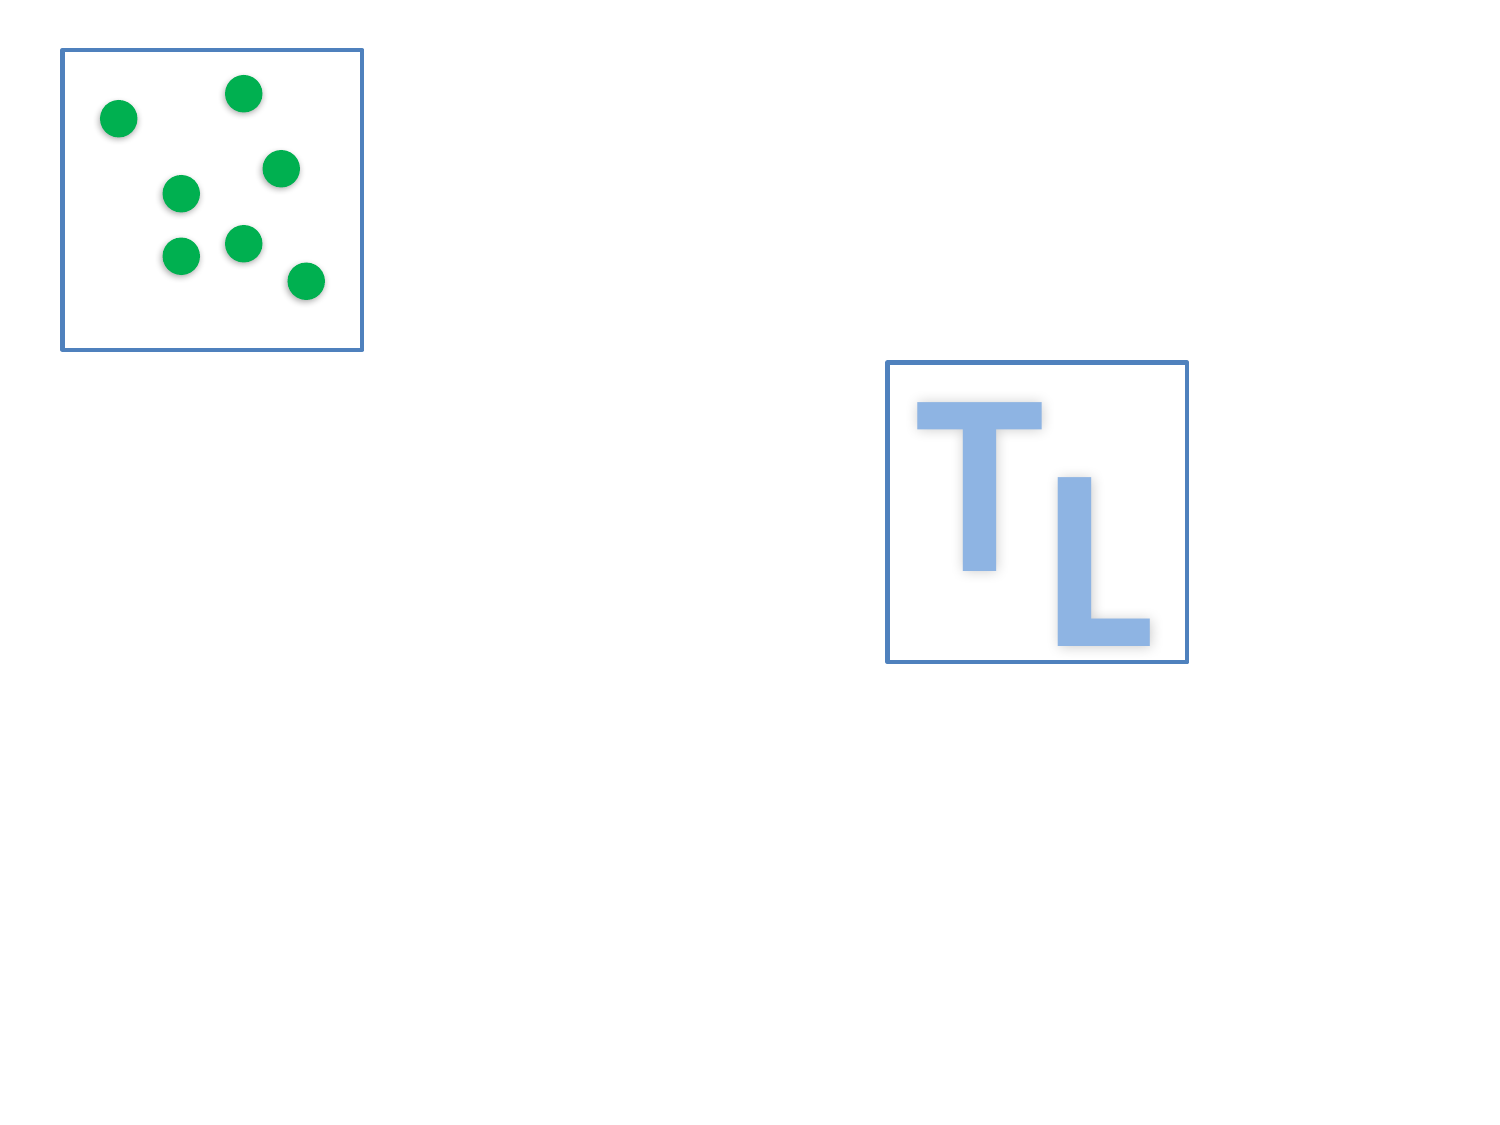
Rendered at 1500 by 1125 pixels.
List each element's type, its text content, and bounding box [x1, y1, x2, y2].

text_box [99, 99, 138, 138]
text_box [225, 74, 263, 113]
text_box L [1024, 562, 1175, 699]
text_box [60, 48, 364, 352]
text_box [262, 149, 301, 188]
text_box [225, 224, 263, 263]
text_box [162, 174, 201, 213]
text_box [885, 360, 1189, 664]
text_box [162, 237, 201, 276]
text_box T [899, 487, 1050, 624]
text_box [287, 262, 325, 300]
